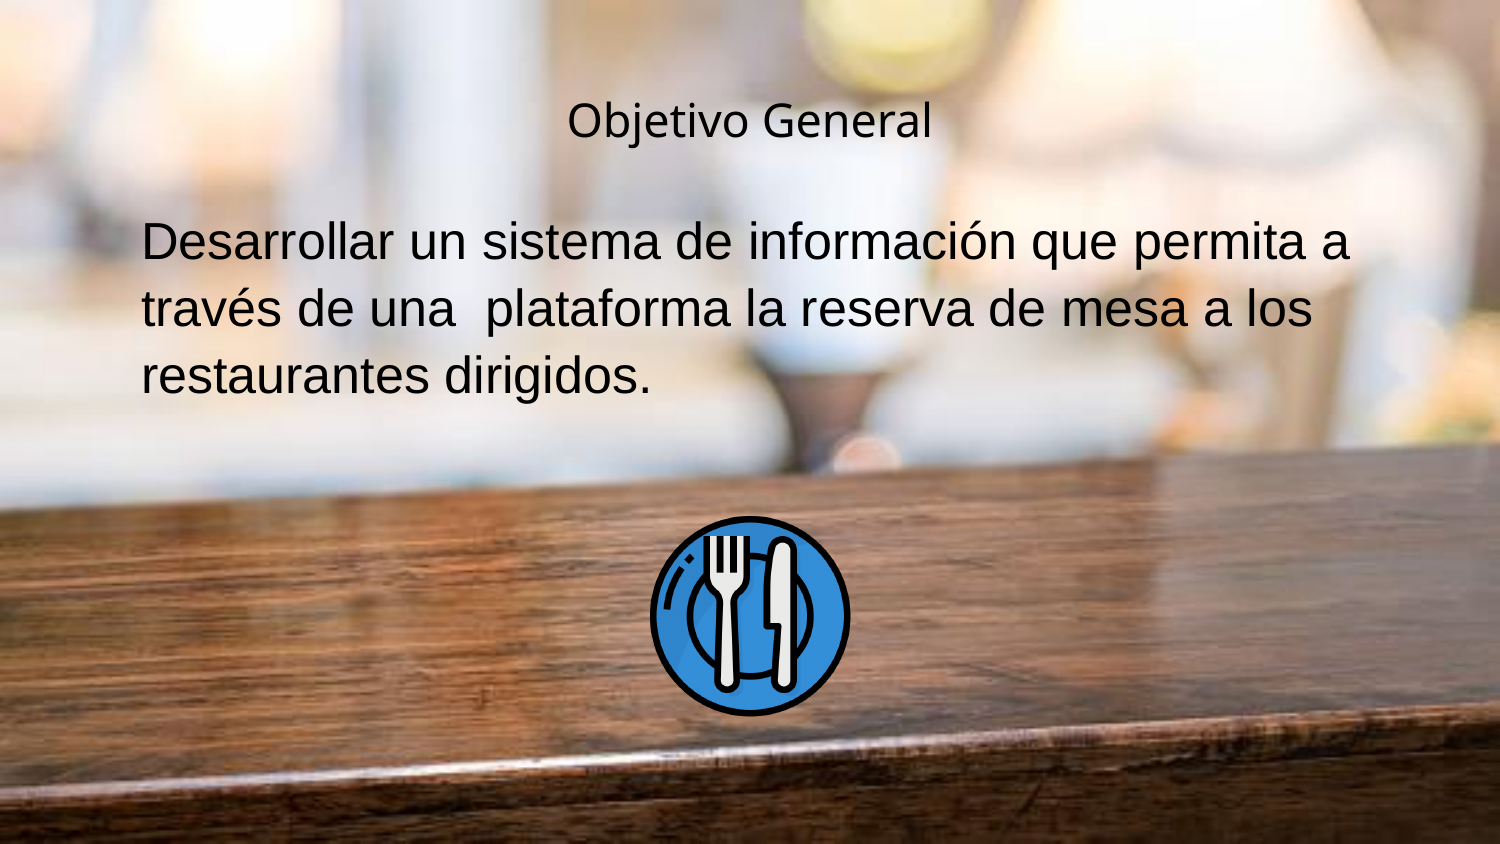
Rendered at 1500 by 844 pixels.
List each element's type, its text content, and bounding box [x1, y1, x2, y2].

list Desarrollar un sistema de información que permita a través de una plataforma la reserva de mesa a los restaurantes dirigidos. [51, 189, 1449, 750]
title Objetivo General [51, 72, 1449, 167]
picture [0, 0, 1500, 844]
